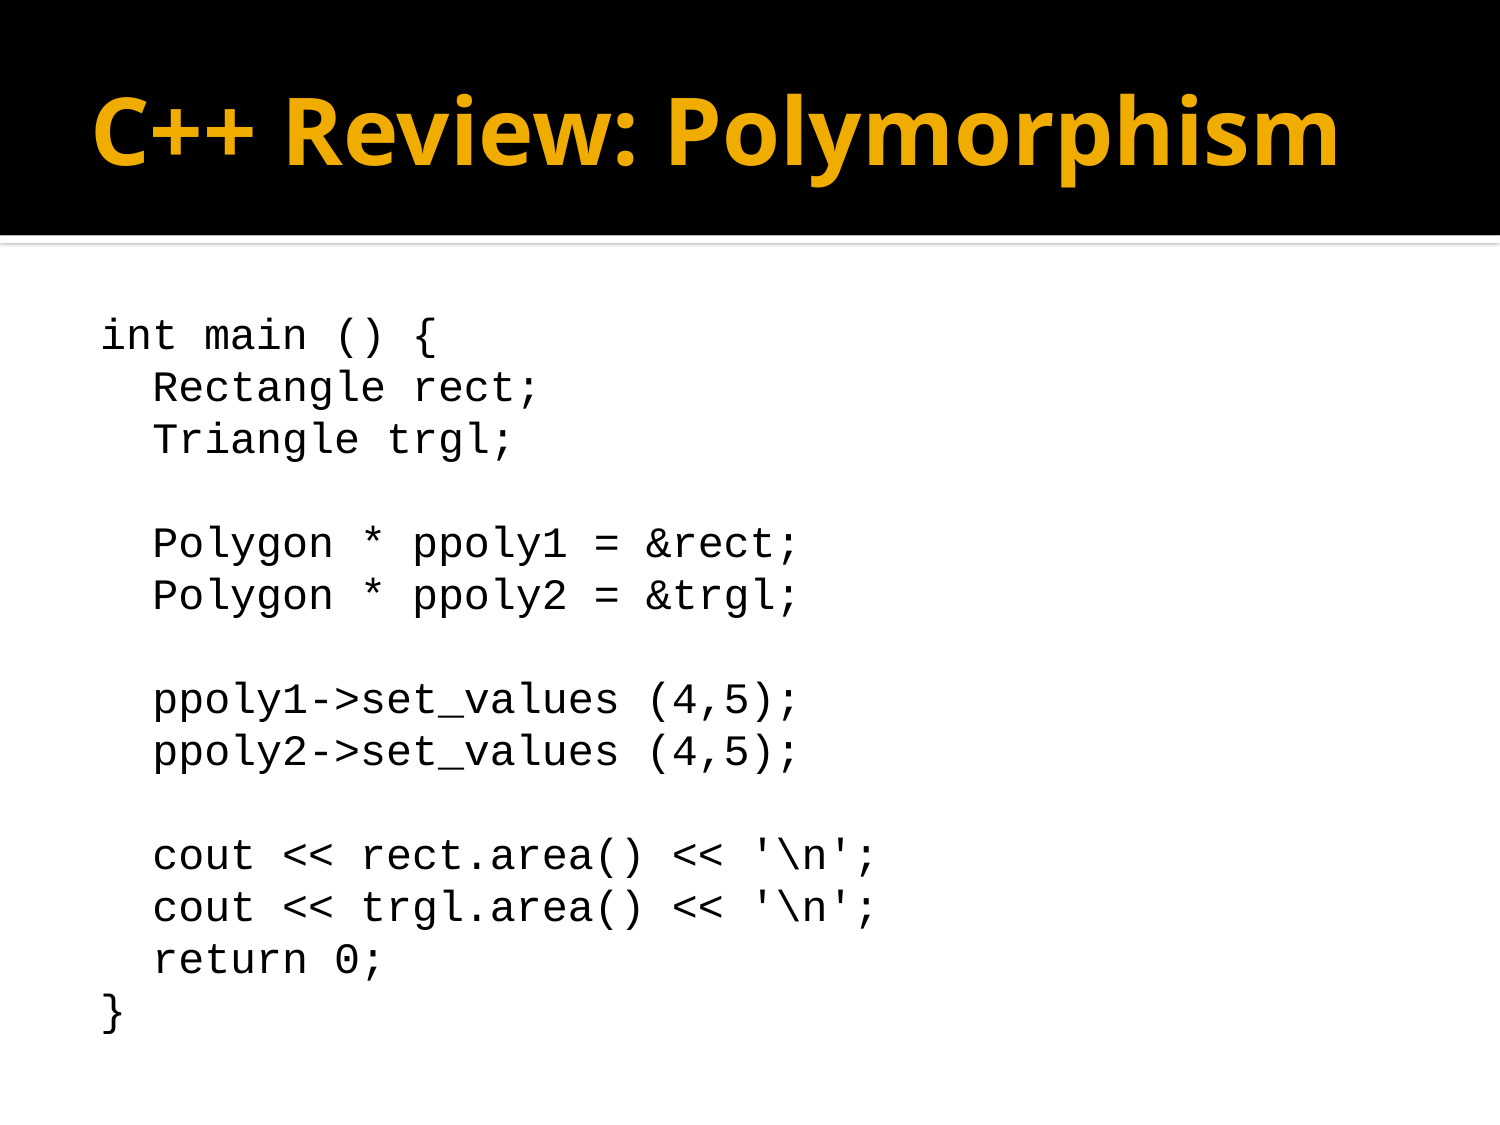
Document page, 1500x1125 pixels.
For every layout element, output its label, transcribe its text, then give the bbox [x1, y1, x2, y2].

list int main () { Rectangle rect; Triangle trgl; Polygon * ppoly1 = &rect; Polygon * ppoly2 = &trgl; ppoly1->set_values (4,5); ppoly2->set_values (4,5); cout << rect.area() << '\n'; cout << trgl.area() << '\n'; return 0; } [75, 291, 1425, 1050]
title C++ Review: Polymorphism [75, 25, 1425, 231]
